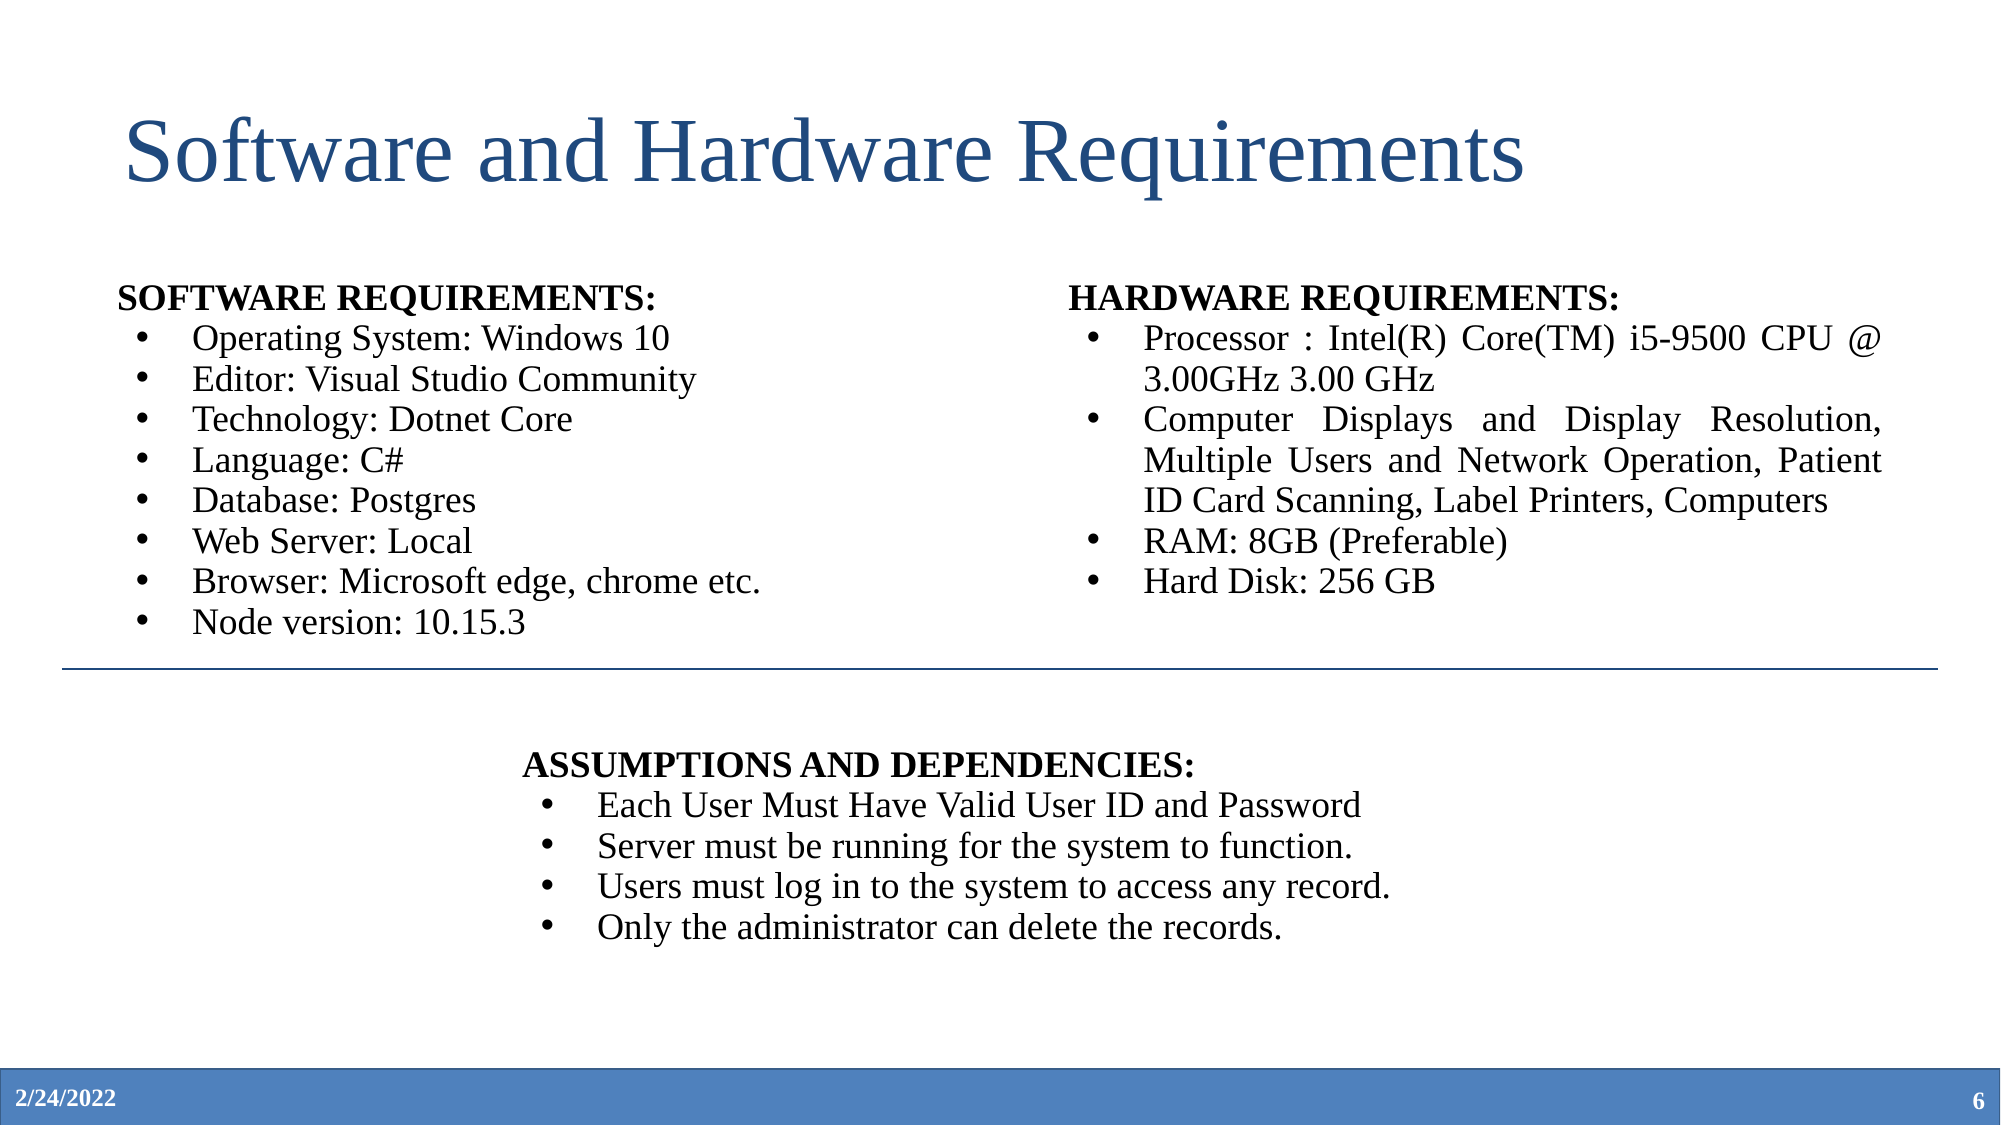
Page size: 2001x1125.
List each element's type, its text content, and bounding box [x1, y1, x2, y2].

list ASSUMPTIONS AND DEPENDENCIES: Each User Must Have Valid User ID and Password Server must be running for the system to function. Users must log in to the system to access any record. Only the administrator can delete the records. [507, 737, 1493, 974]
list HARDWARE REQUIREMENTS: Processor : Intel(R) Core(TM) i5-9500 CPU @ 3.00GHz 3.00 GHz Computer Displays and Display Resolution, Multiple Users and Network Operation, Patient ID Card Scanning, Label Printers, Computers RAM: 8GB (Preferable) Hard Disk: 256 GB [1053, 270, 1898, 616]
list SOFTWARE REQUIREMENTS: Operating System: Windows 10 Editor: Visual Studio Community Technology: Dotnet Core Language: C# Database: Postgres Web Server: Local Browser: Microsoft edge, chrome etc. Node version: 10.15.3 [102, 270, 971, 616]
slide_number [0, 1066, 450, 1125]
slide_number ‹#› [1550, 1069, 2000, 1125]
title Software and Hardware Requirements [108, 42, 1834, 261]
